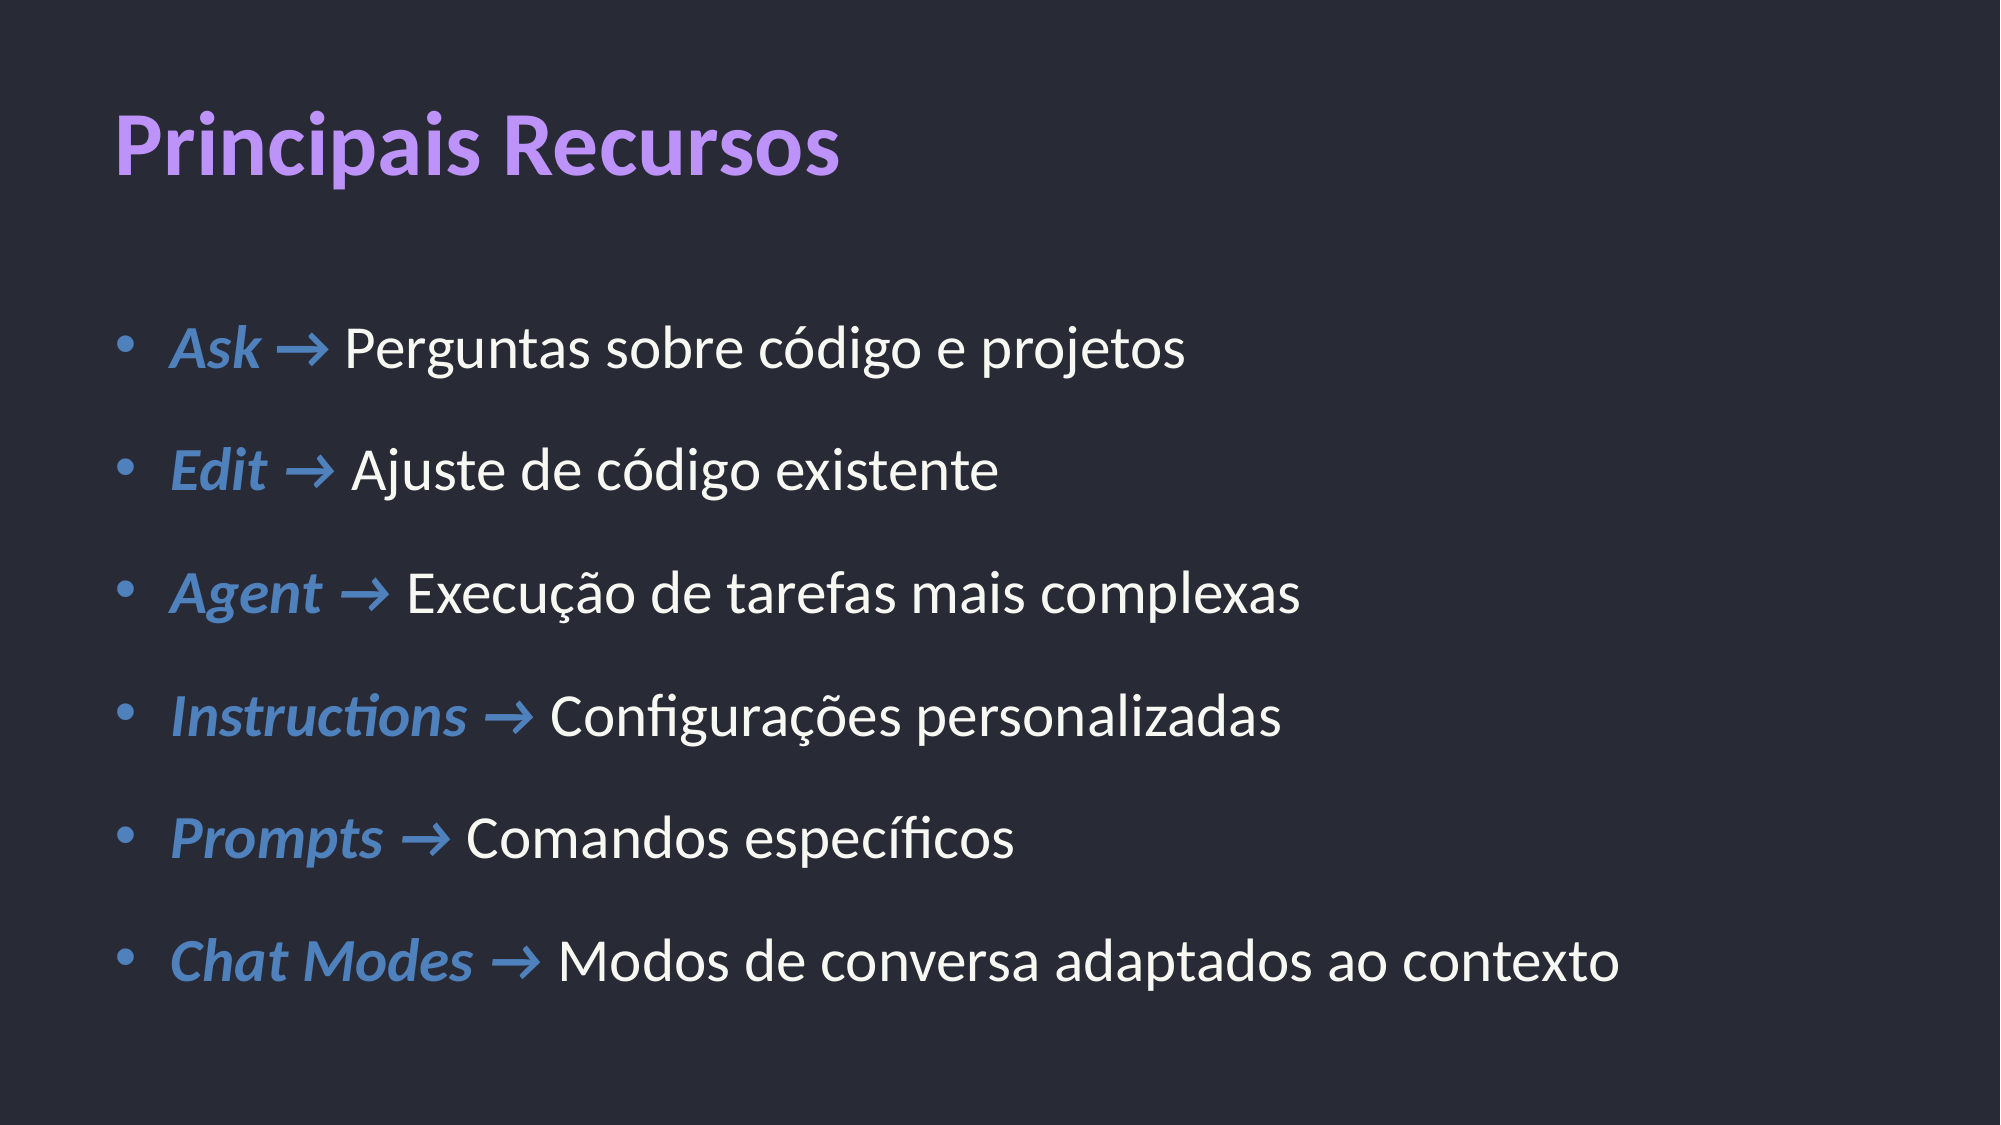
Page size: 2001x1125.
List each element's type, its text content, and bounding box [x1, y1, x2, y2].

title Principais Recursos [99, 45, 1900, 233]
list Ask → Perguntas sobre código e projetos Edit → Ajuste de código existente Agent → Execução de tarefas mais complexas Instructions → Configurações personalizadas Prompts → Comandos específicos Chat Modes → Modos de conversa adaptados ao contexto [99, 262, 1900, 1005]
